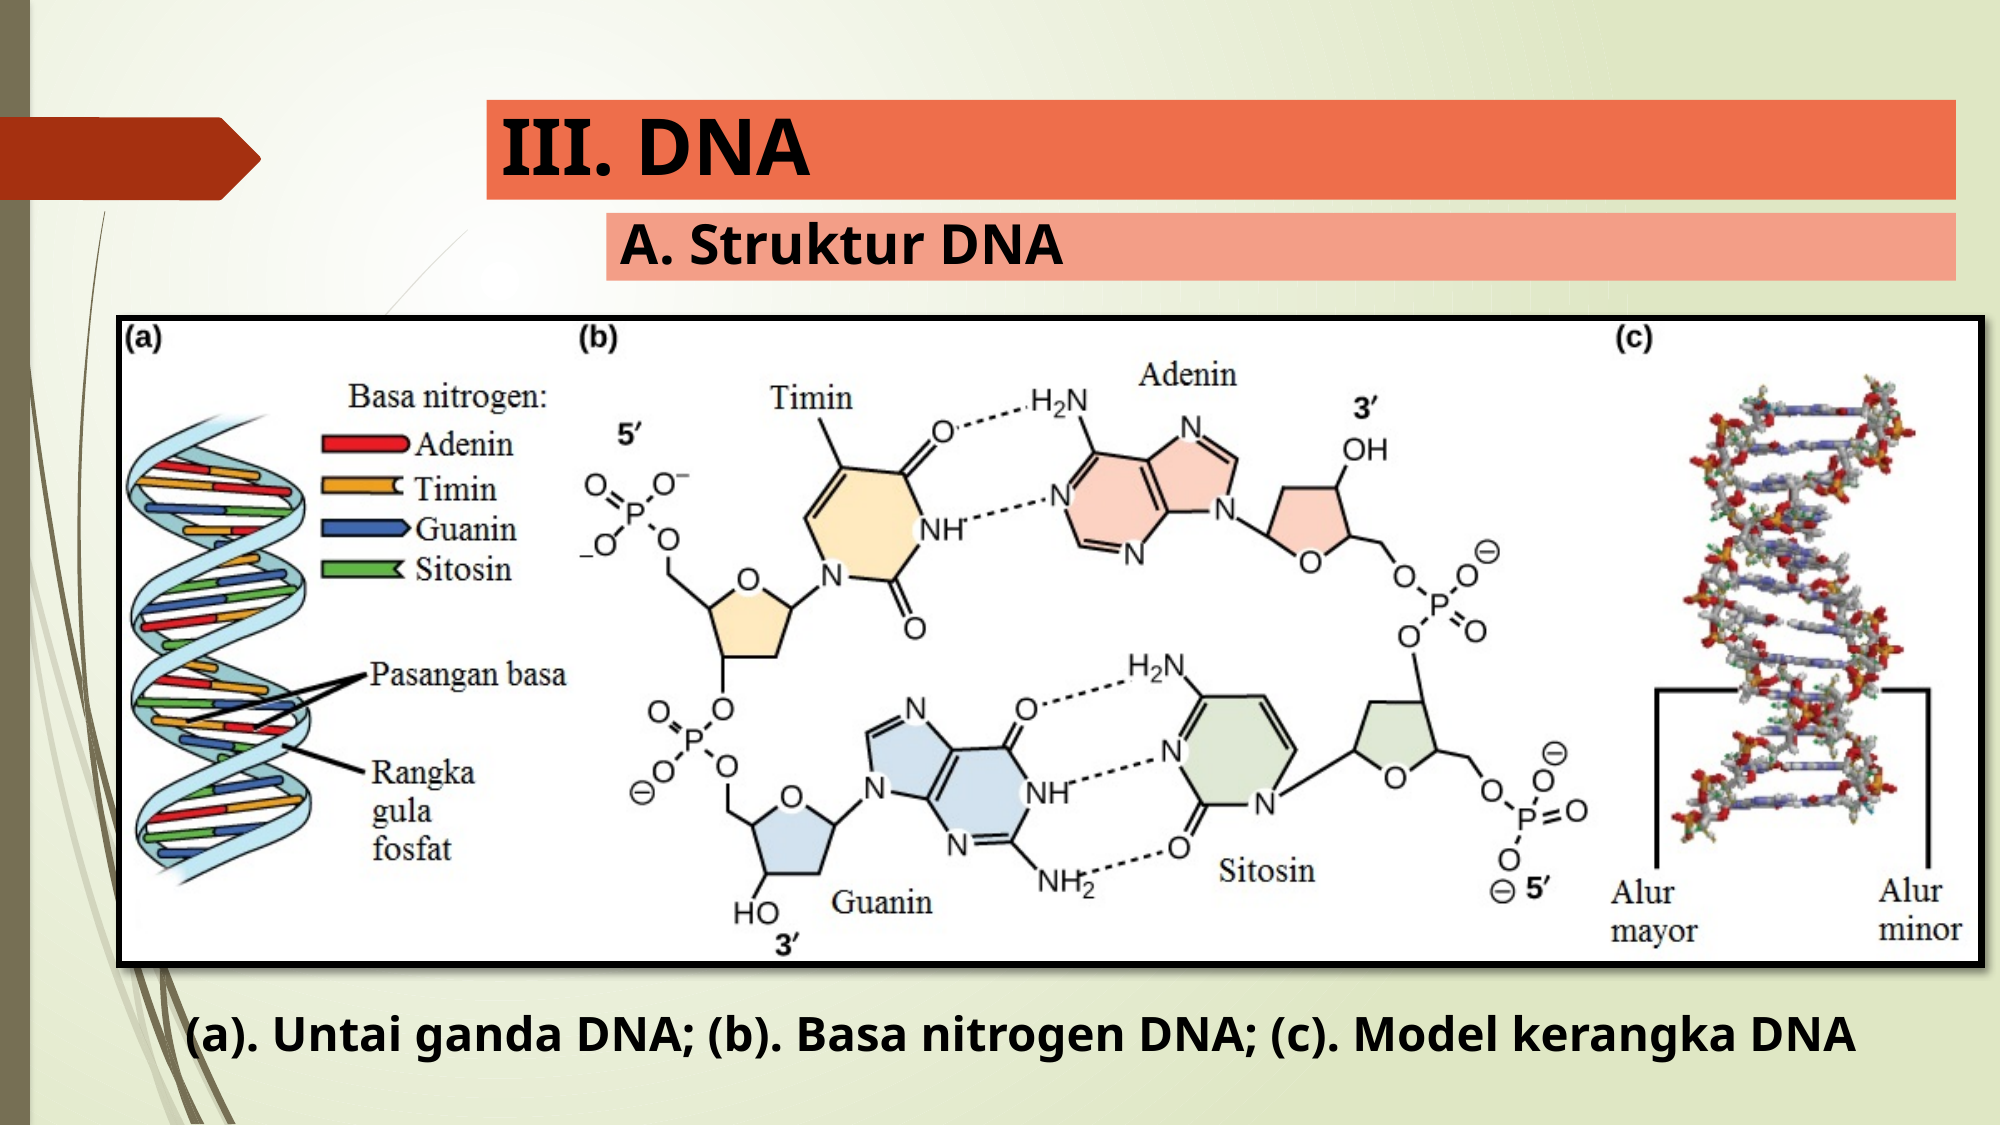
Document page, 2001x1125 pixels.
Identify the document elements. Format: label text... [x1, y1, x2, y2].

text_box (a). Untai ganda DNA; (b). Basa nitrogen DNA; (c). Model kerangka DNA [149, 1002, 1894, 1085]
text_box A. Struktur DNA [606, 212, 1956, 281]
text_box III. DNA [486, 99, 1956, 200]
picture [121, 321, 1979, 962]
